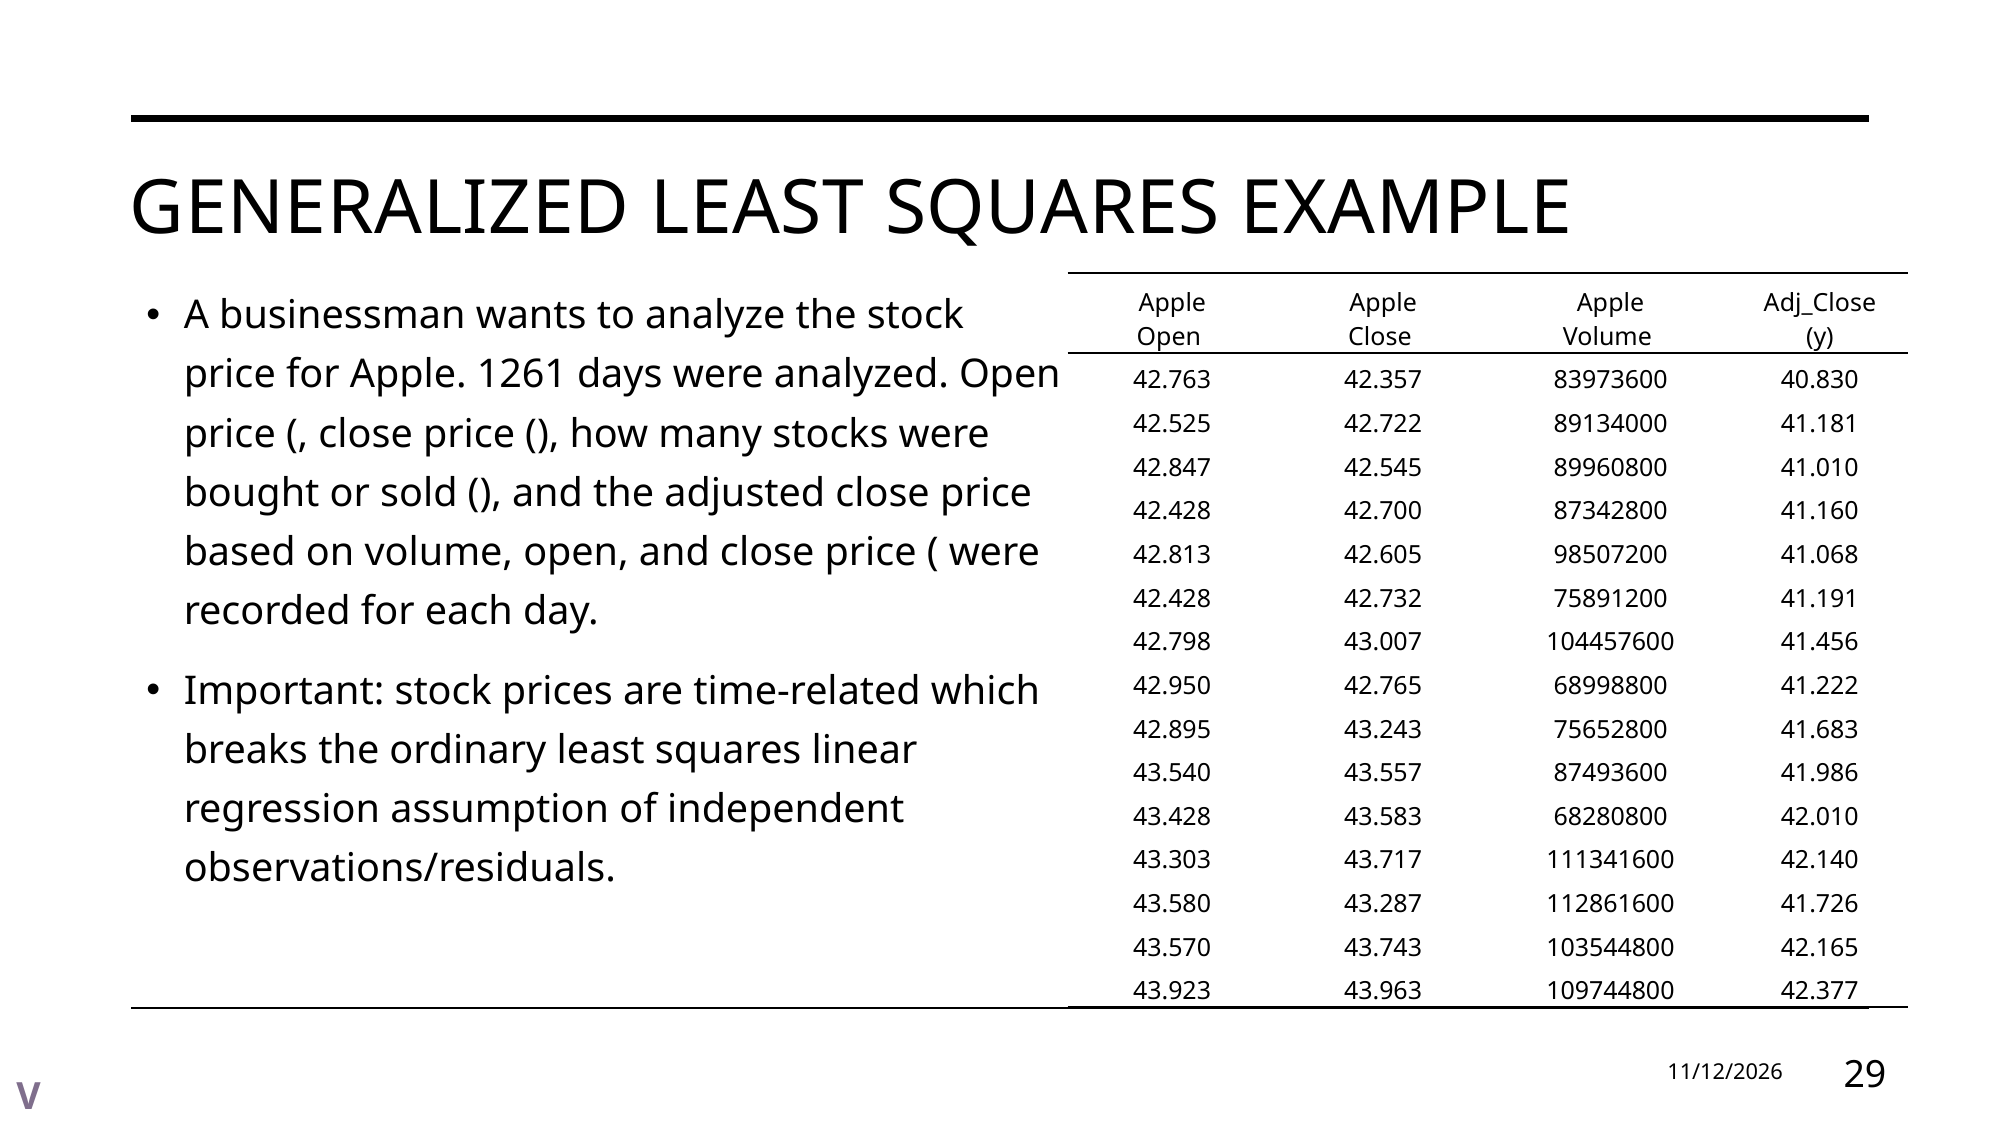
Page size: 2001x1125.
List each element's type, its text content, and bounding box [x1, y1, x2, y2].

slide_number 29 [1791, 1042, 1902, 1103]
title Generalized least squares example [114, 151, 1869, 377]
text_box V [1, 1064, 56, 1125]
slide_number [1372, 1042, 1791, 1103]
